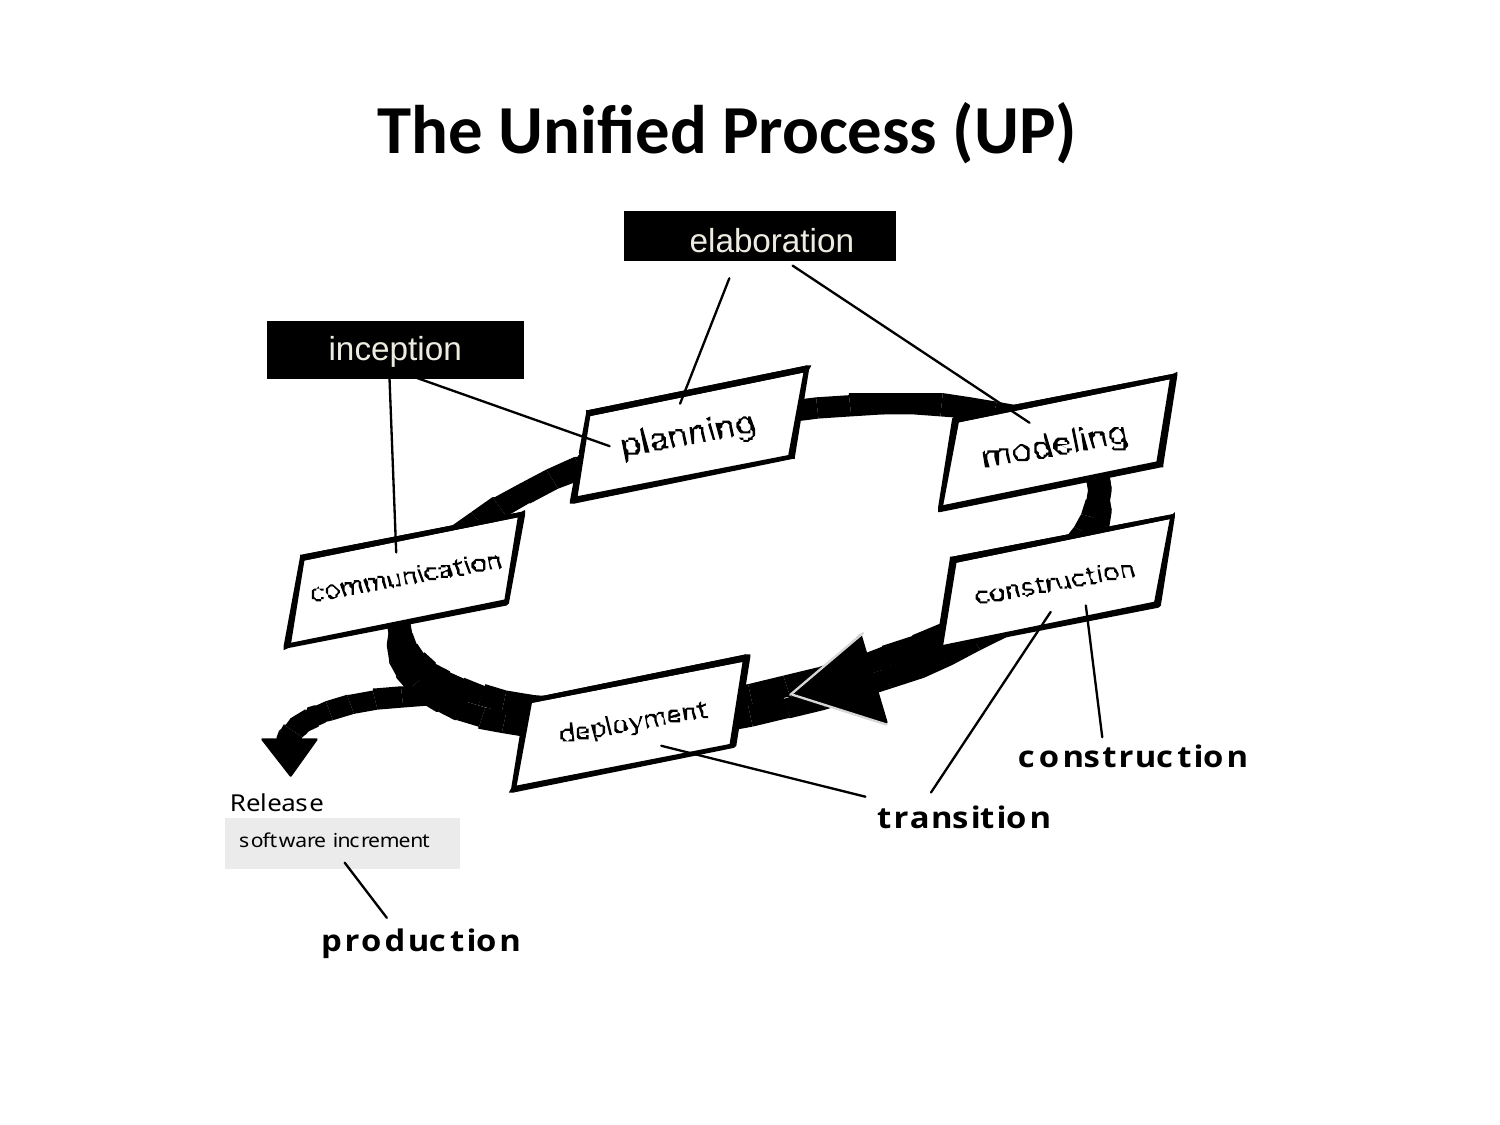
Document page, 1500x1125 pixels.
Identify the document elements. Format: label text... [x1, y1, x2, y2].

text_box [224, 212, 1251, 963]
title The Unified Process (UP) [125, 76, 1331, 175]
